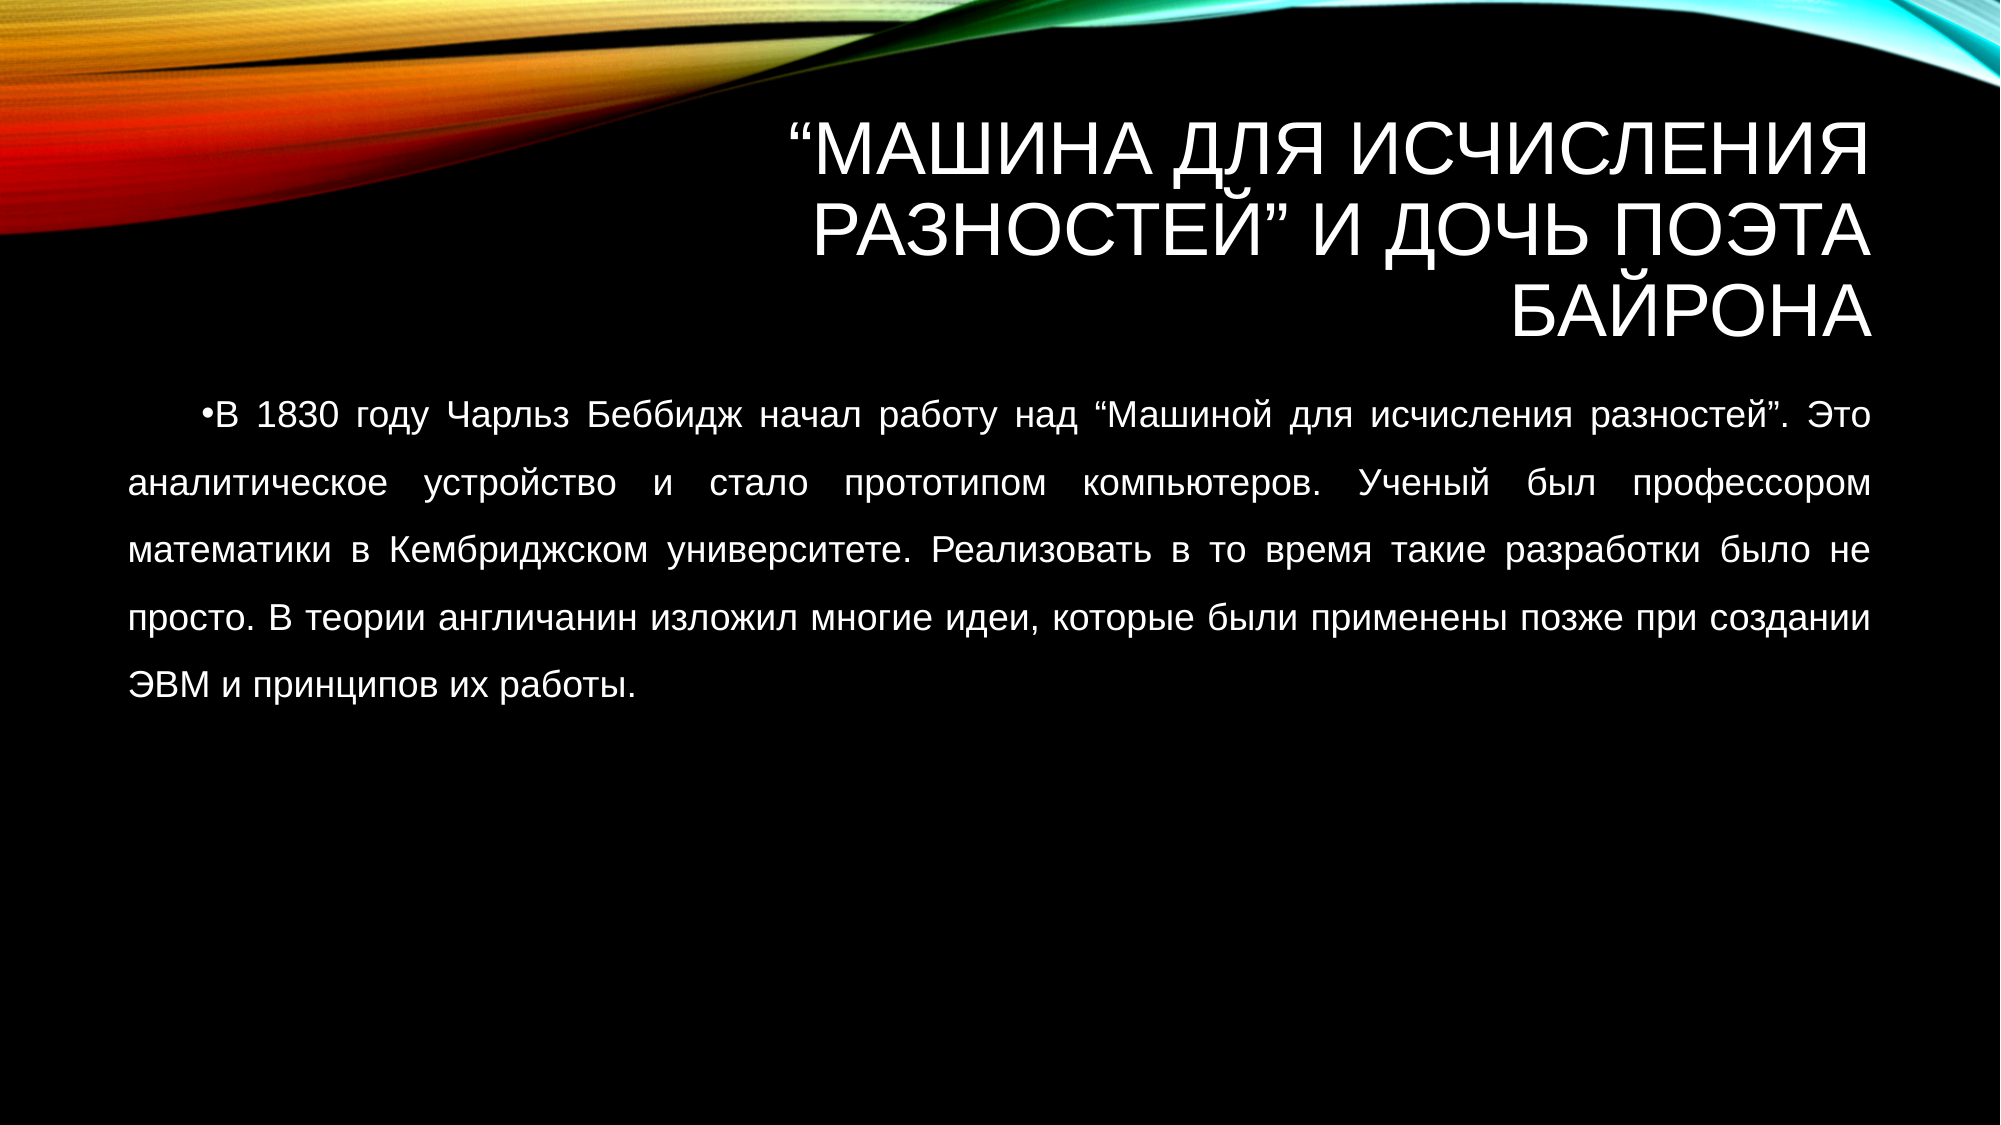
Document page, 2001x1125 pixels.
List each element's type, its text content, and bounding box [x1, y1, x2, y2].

list В 1830 году Чарльз Беббидж начал работу над “Машиной для исчисления разностей”. Это аналитическое устройство и стало прототипом компьютеров. Ученый был профессором математики в Кембриджском университете. Реализовать в то время такие разработки было не просто. В теории англичанин изложил многие идеи, которые были применены позже при создании ЭВМ и принципов их работы. [112, 360, 1888, 1021]
title “Машина для исчисления разностей” и дочь поэта Байрона [474, 125, 1888, 338]
picture [0, 0, 2000, 237]
